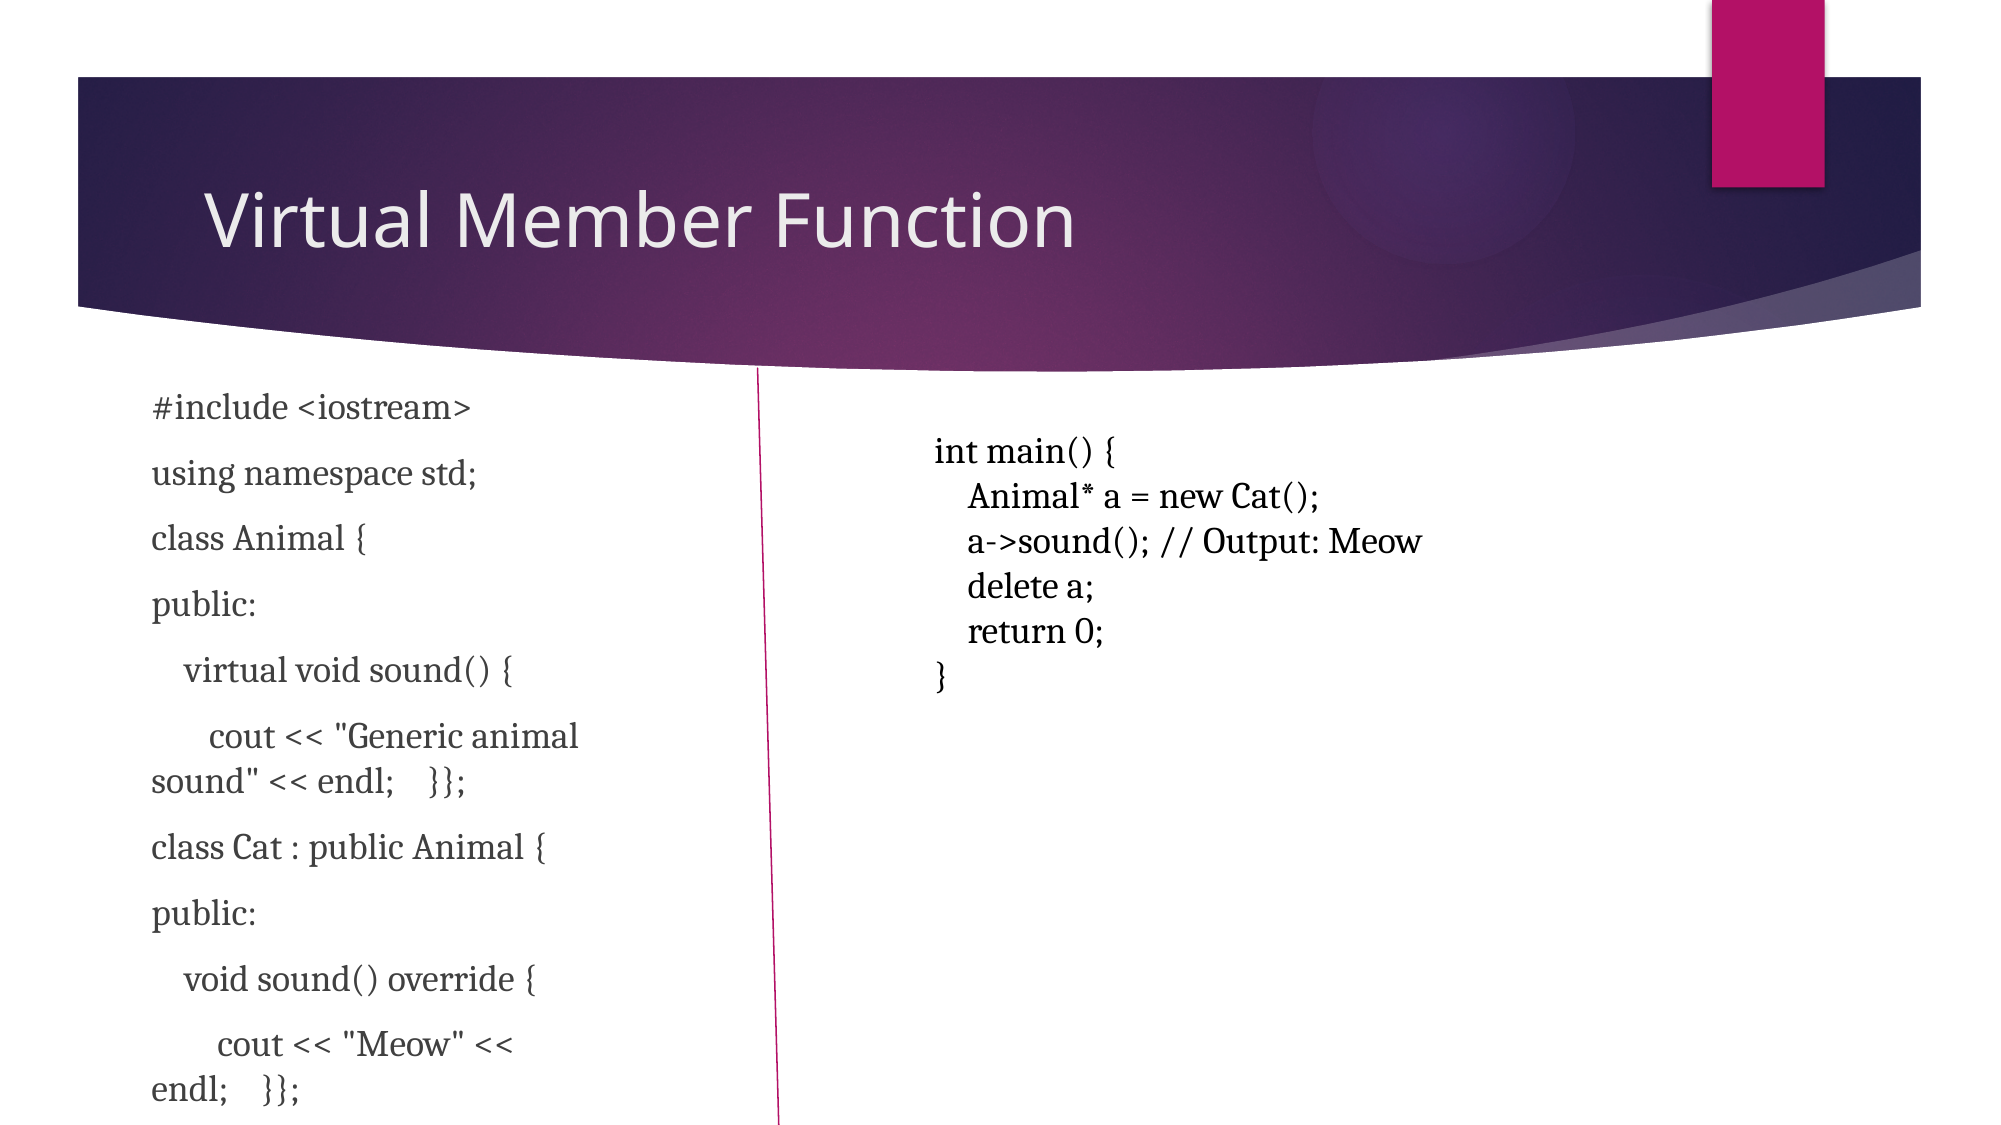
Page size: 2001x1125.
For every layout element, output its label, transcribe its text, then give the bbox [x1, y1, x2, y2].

text_box int main() { Animal* a = new Cat(); a->sound(); // Output: Meow delete a; return 0; } [919, 418, 1500, 704]
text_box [757, 367, 779, 1125]
title Virtual Member Function [189, 159, 1627, 276]
list #include <iostream> using namespace std; class Animal { public: virtual void sound() { cout << "Generic animal sound" << endl; }}; class Cat : public Animal { public: void sound() override { cout << "Meow" << endl; }}; [136, 374, 669, 1125]
